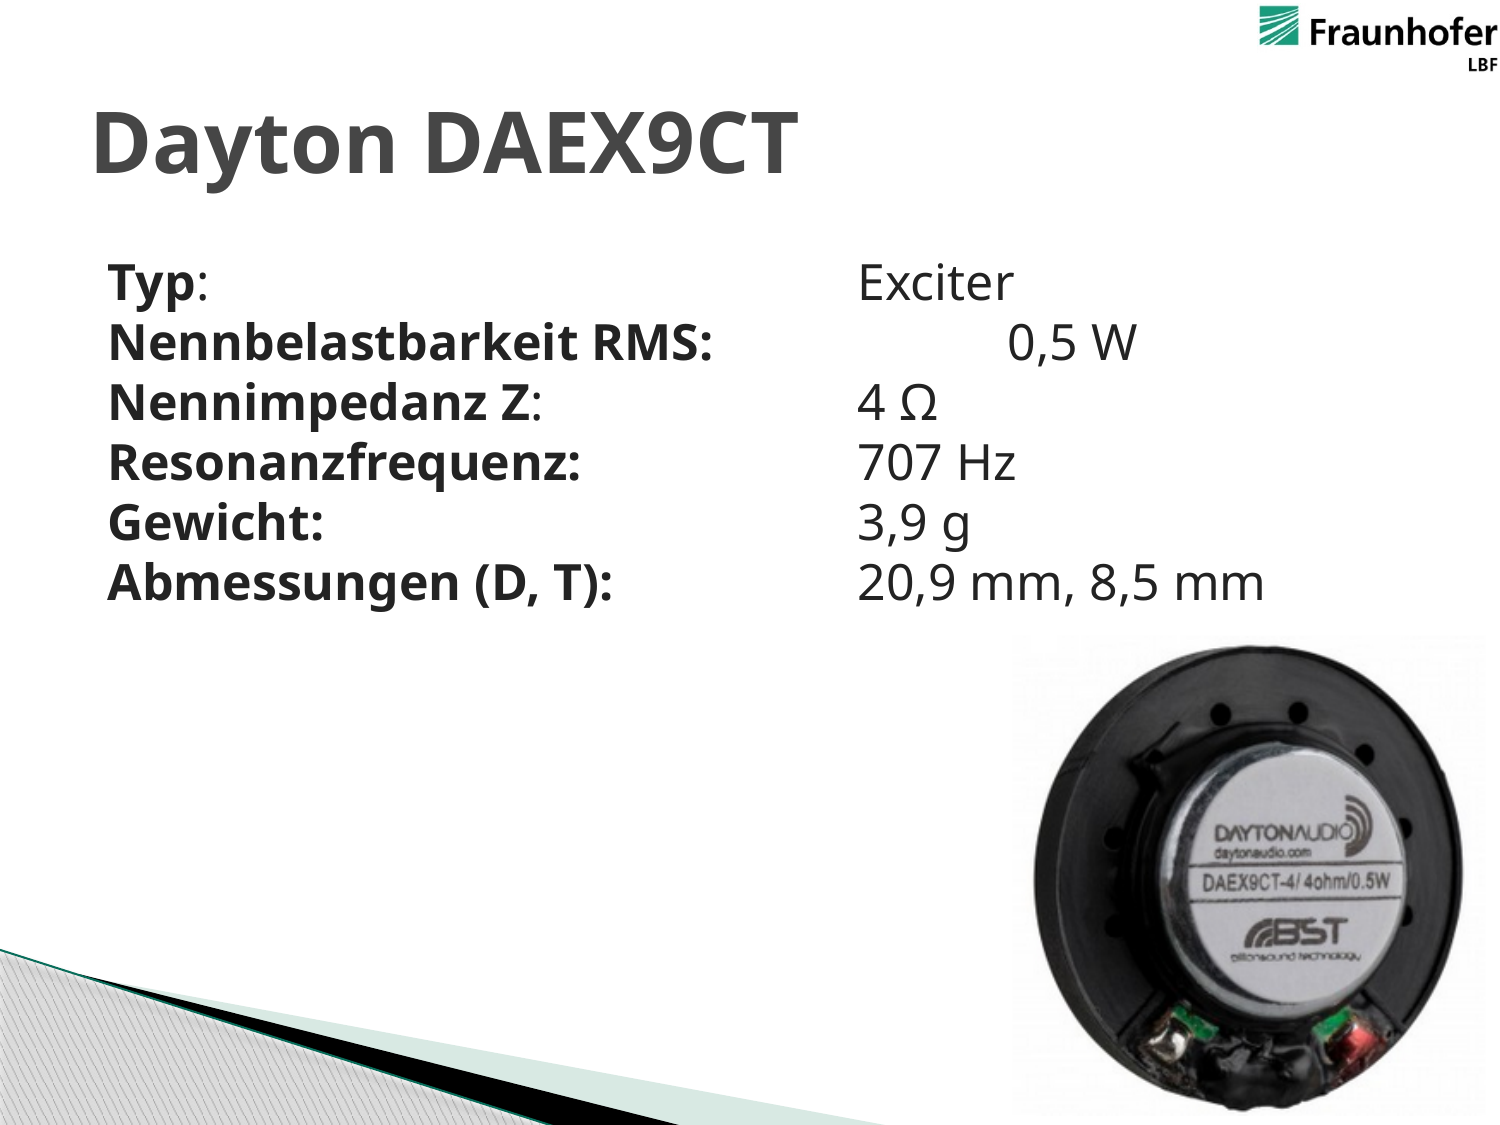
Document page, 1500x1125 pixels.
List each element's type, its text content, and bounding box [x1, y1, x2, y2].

picture [1257, 2, 1500, 74]
picture [997, 633, 1499, 1116]
title Dayton DAEX9CT [75, 45, 1425, 233]
list Typ: Exciter Nennbelastbarkeit RMS: 0,5 W Nennimpedanz Z: 4 Ω Resonanzfrequenz: 707 Hz Gewicht: 3,9 g Abmessungen (D, T): 20,9 mm, 8,5 mm [75, 243, 1425, 986]
